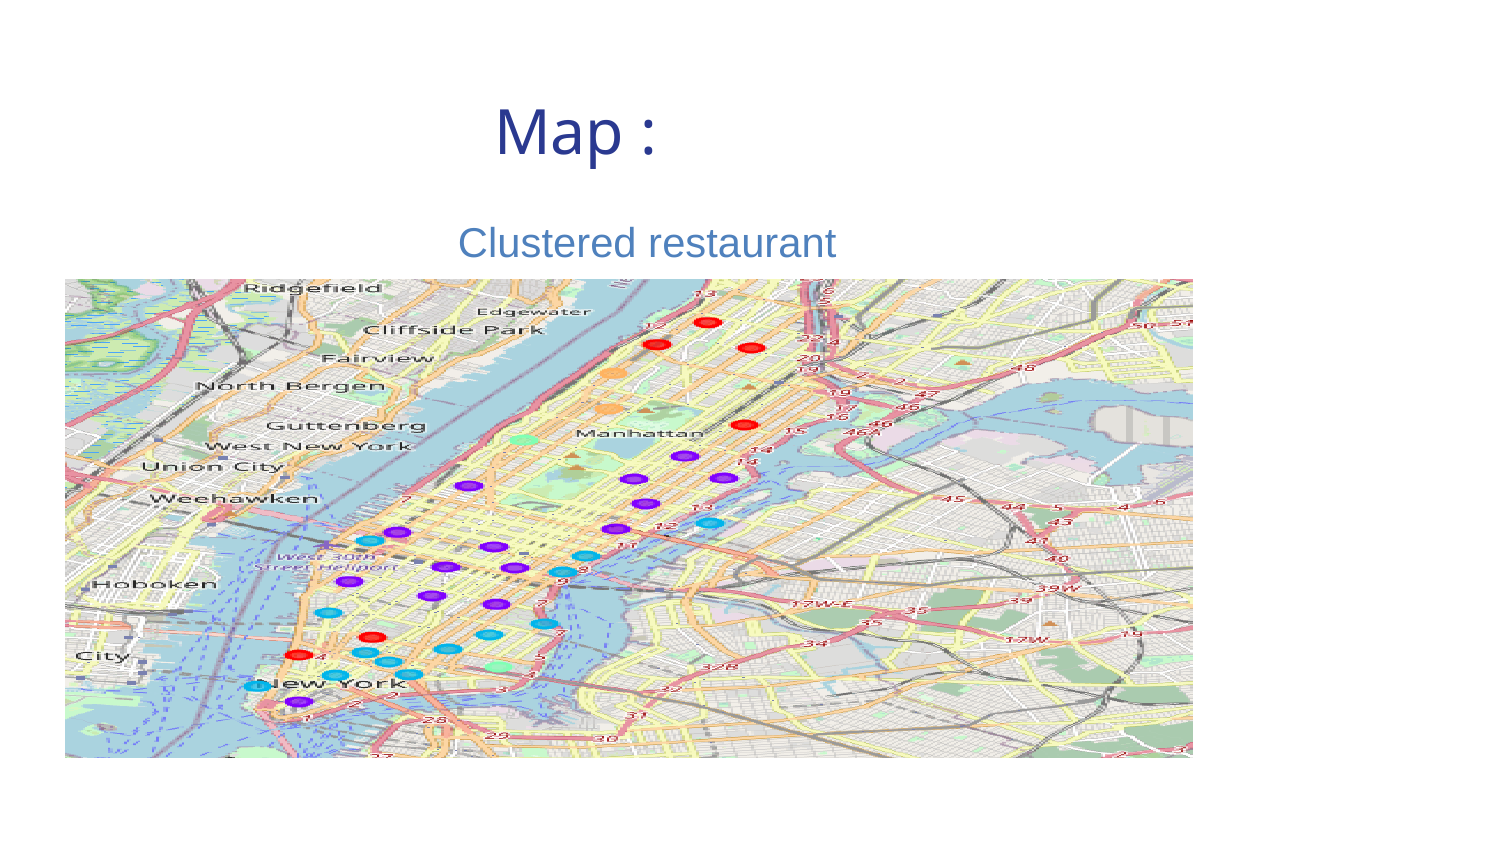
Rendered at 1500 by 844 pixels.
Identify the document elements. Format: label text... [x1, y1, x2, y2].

picture [64, 279, 1194, 758]
text_box Map : [0, 88, 1235, 194]
text_box Clustered restaurant [442, 200, 1500, 359]
